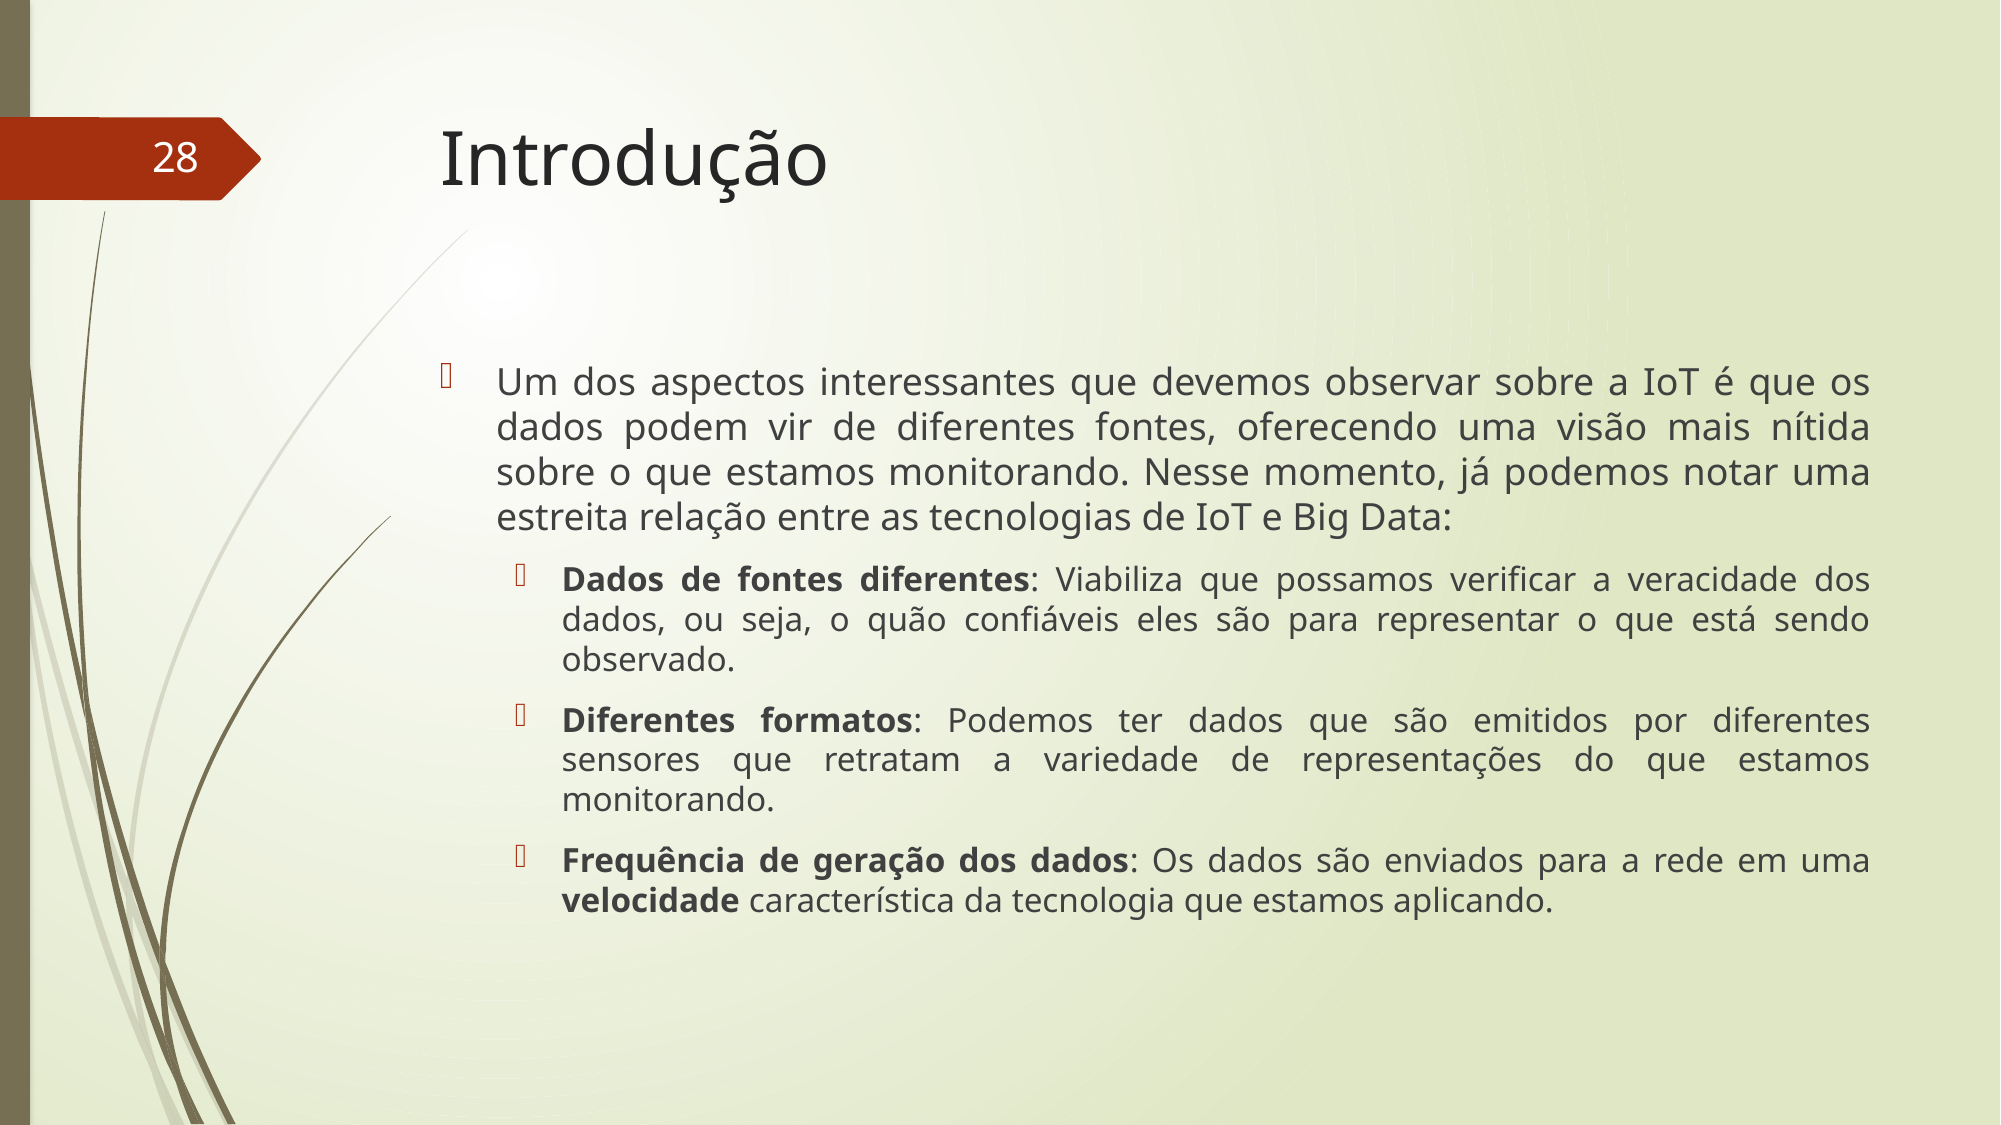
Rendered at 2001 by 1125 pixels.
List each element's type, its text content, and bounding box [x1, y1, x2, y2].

title Introdução [425, 102, 1888, 313]
slide_number 28 [87, 129, 216, 190]
list Um dos aspectos interessantes que devemos observar sobre a IoT é que os dados podem vir de diferentes fontes, oferecendo uma visão mais nítida sobre o que estamos monitorando. Nesse momento, já podemos notar uma estreita relação entre as tecnologias de IoT e Big Data: Dados de fontes diferentes: Viabiliza que possamos verificar a veracidade dos dados, ou seja, o quão confiáveis eles são para representar o que está sendo observado. Diferentes formatos: Podemos ter dados que são emitidos por diferentes sensores que retratam a variedade de representações do que estamos monitorando. Frequência de geração dos dados: Os dados são enviados para a rede em uma velocidade característica da tecnologia que estamos aplicando. [424, 350, 1888, 970]
